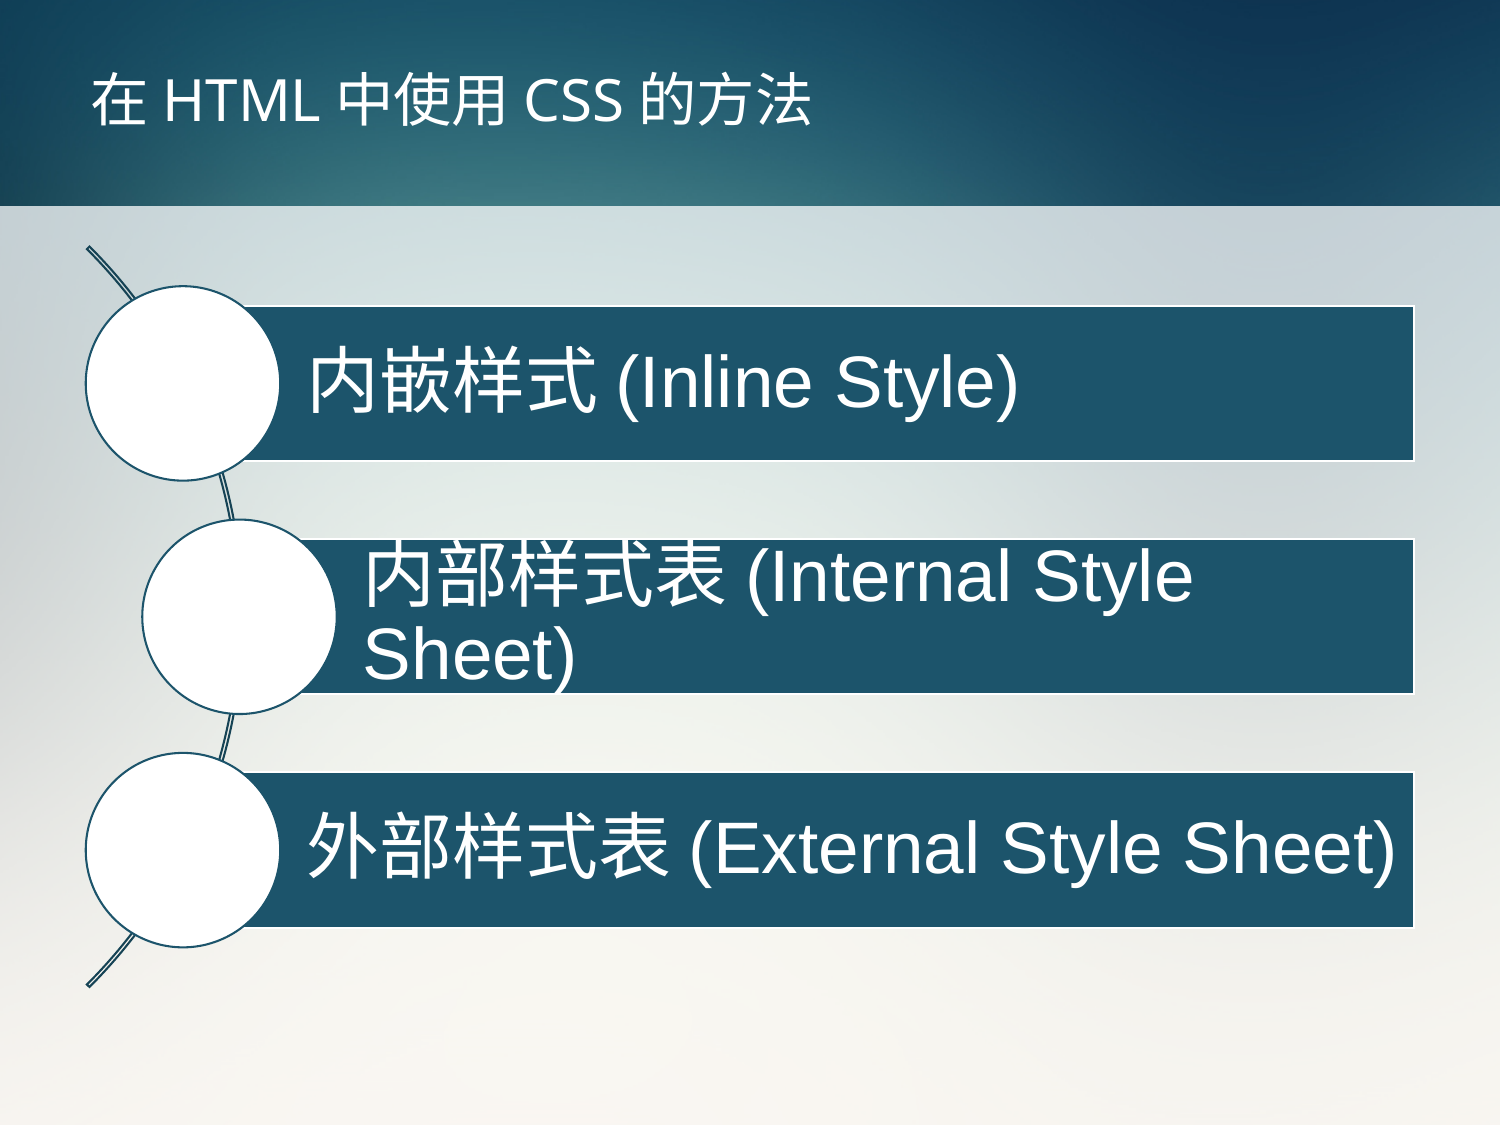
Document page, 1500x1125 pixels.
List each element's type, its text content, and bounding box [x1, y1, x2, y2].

title 在HTML中使用CSS的方法 [75, 41, 1312, 154]
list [74, 227, 1425, 1006]
picture [0, 0, 1500, 206]
